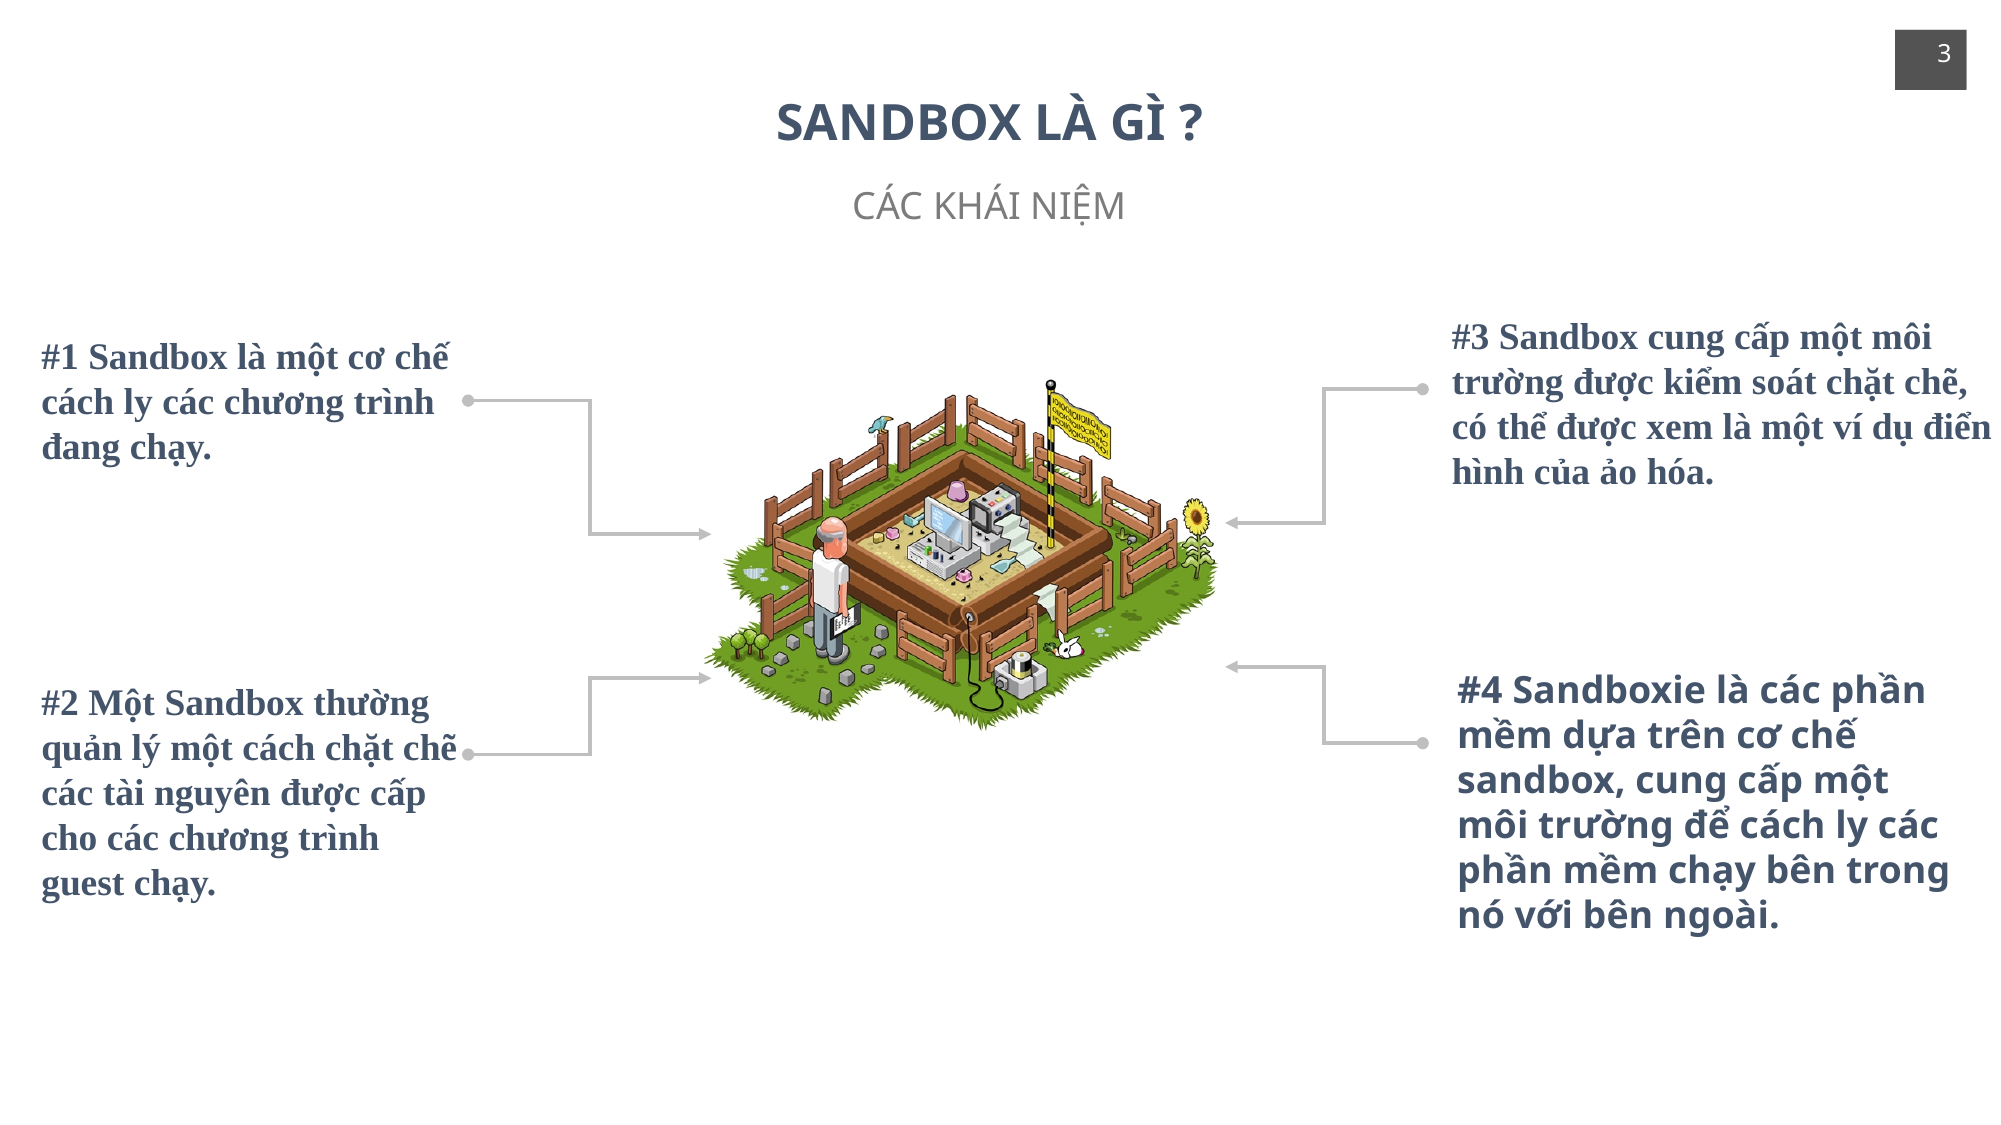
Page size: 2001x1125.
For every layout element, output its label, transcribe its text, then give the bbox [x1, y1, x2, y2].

text_box #3 Sandbox cung cấp một môi trường được kiểm soát chặt chẽ, có thể được xem là một ví dụ điển hình của ảo hóa. [1451, 312, 2000, 493]
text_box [468, 400, 712, 755]
text_box SANDBOX LÀ GÌ ? [614, 82, 1365, 203]
text_box CÁC KHÁI NIỆM [812, 161, 1167, 247]
text_box #4 Sandboxie là các phần mềm dựa trên cơ chế sandbox, cung cấp một môi trường để cách ly các phần mềm chạy bên trong nó với bên ngoài. [1457, 666, 1967, 937]
slide_number 3 [1895, 29, 1967, 90]
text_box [1225, 389, 1423, 744]
text_box #2 Một Sandbox thường quản lý một cách chặt chẽ các tài nguyên được cấp cho các chương trình guest chạy. [41, 678, 468, 904]
picture [700, 377, 1220, 734]
text_box #1 Sandbox là một cơ chế cách ly các chương trình đang chạy. [41, 332, 463, 468]
